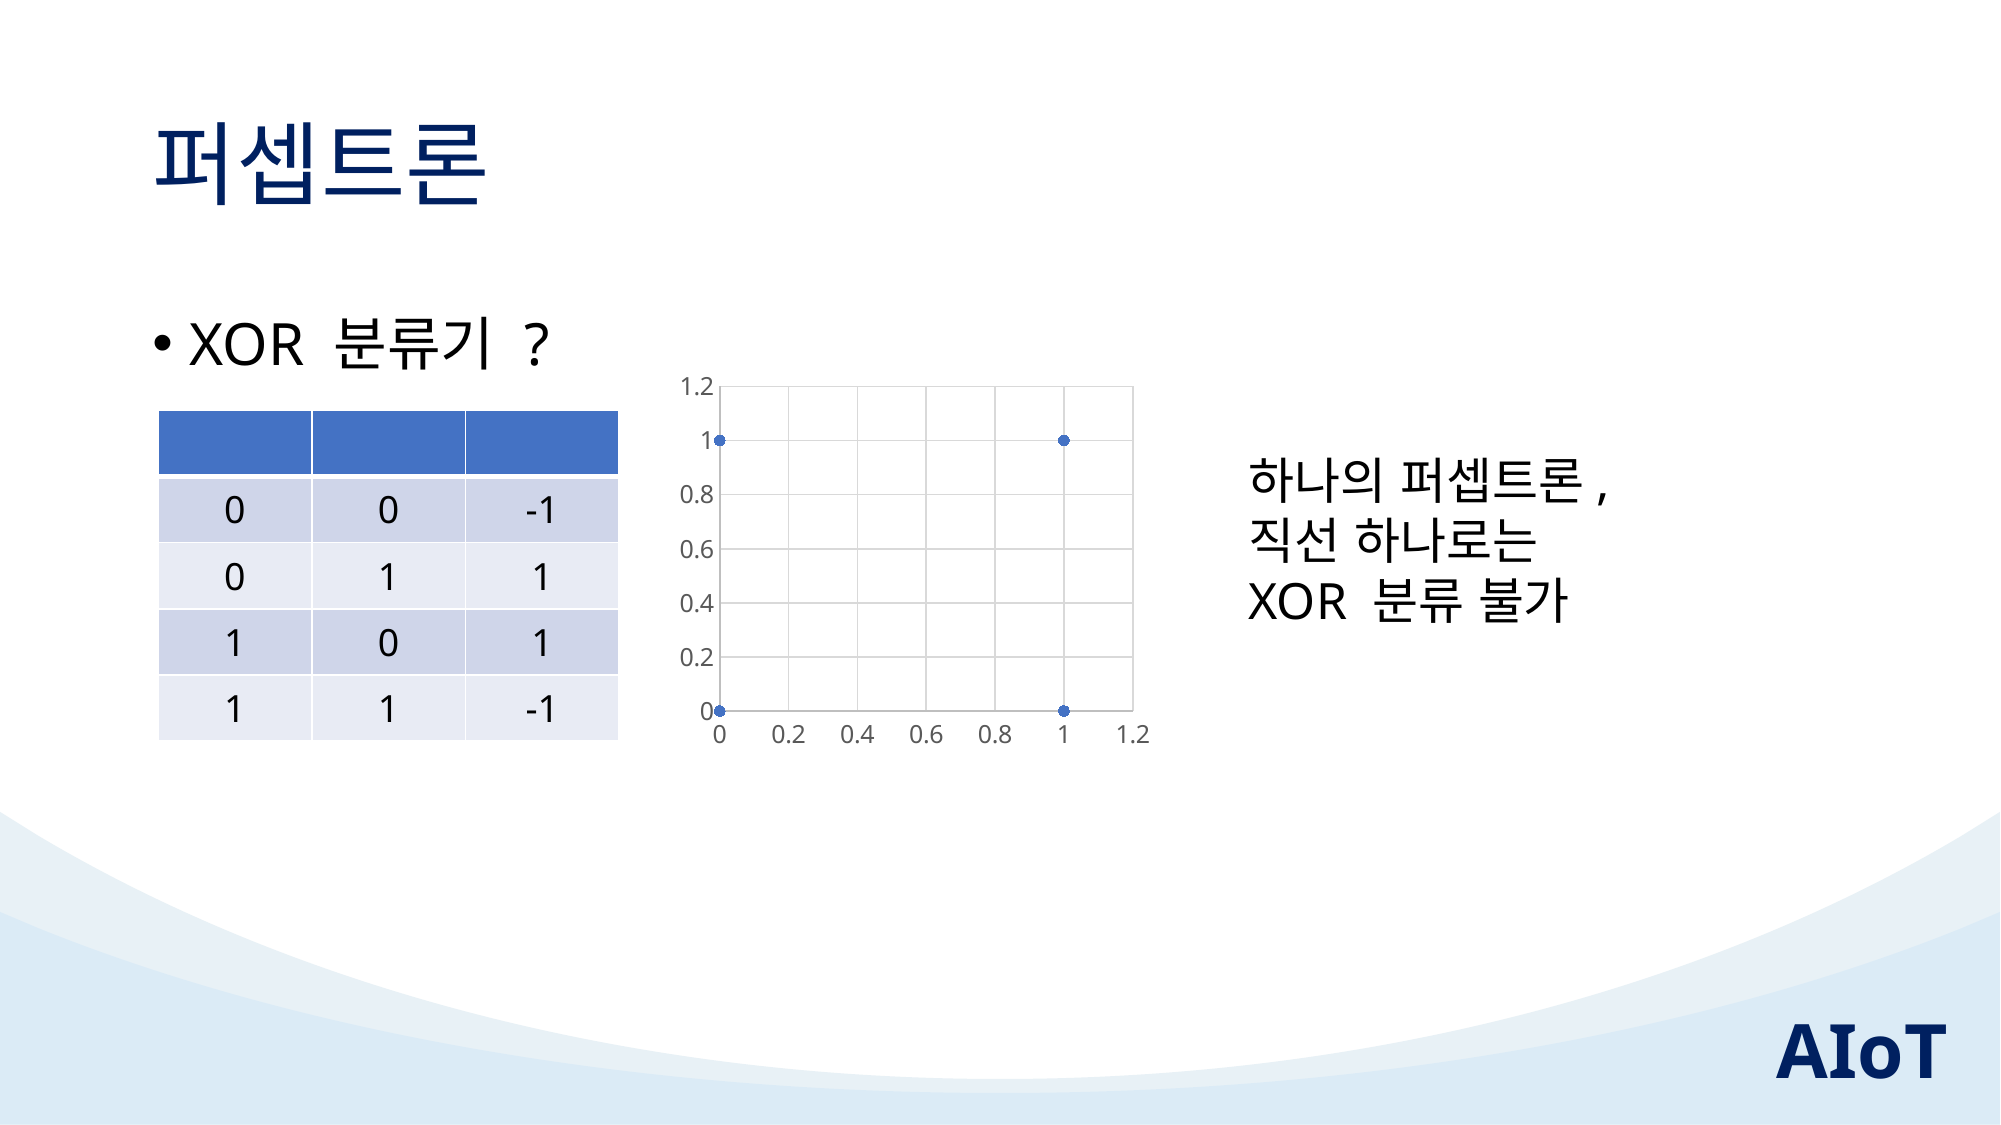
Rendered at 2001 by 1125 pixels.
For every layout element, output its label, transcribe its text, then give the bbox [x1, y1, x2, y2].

text_box 하나의 퍼셉트론, 직선 하나로는 XOR 분류 불가 [1234, 441, 1650, 637]
chart [669, 361, 1160, 760]
title 퍼셉트론 [137, 59, 1863, 278]
list XOR 분류기 ? [137, 299, 1863, 1014]
